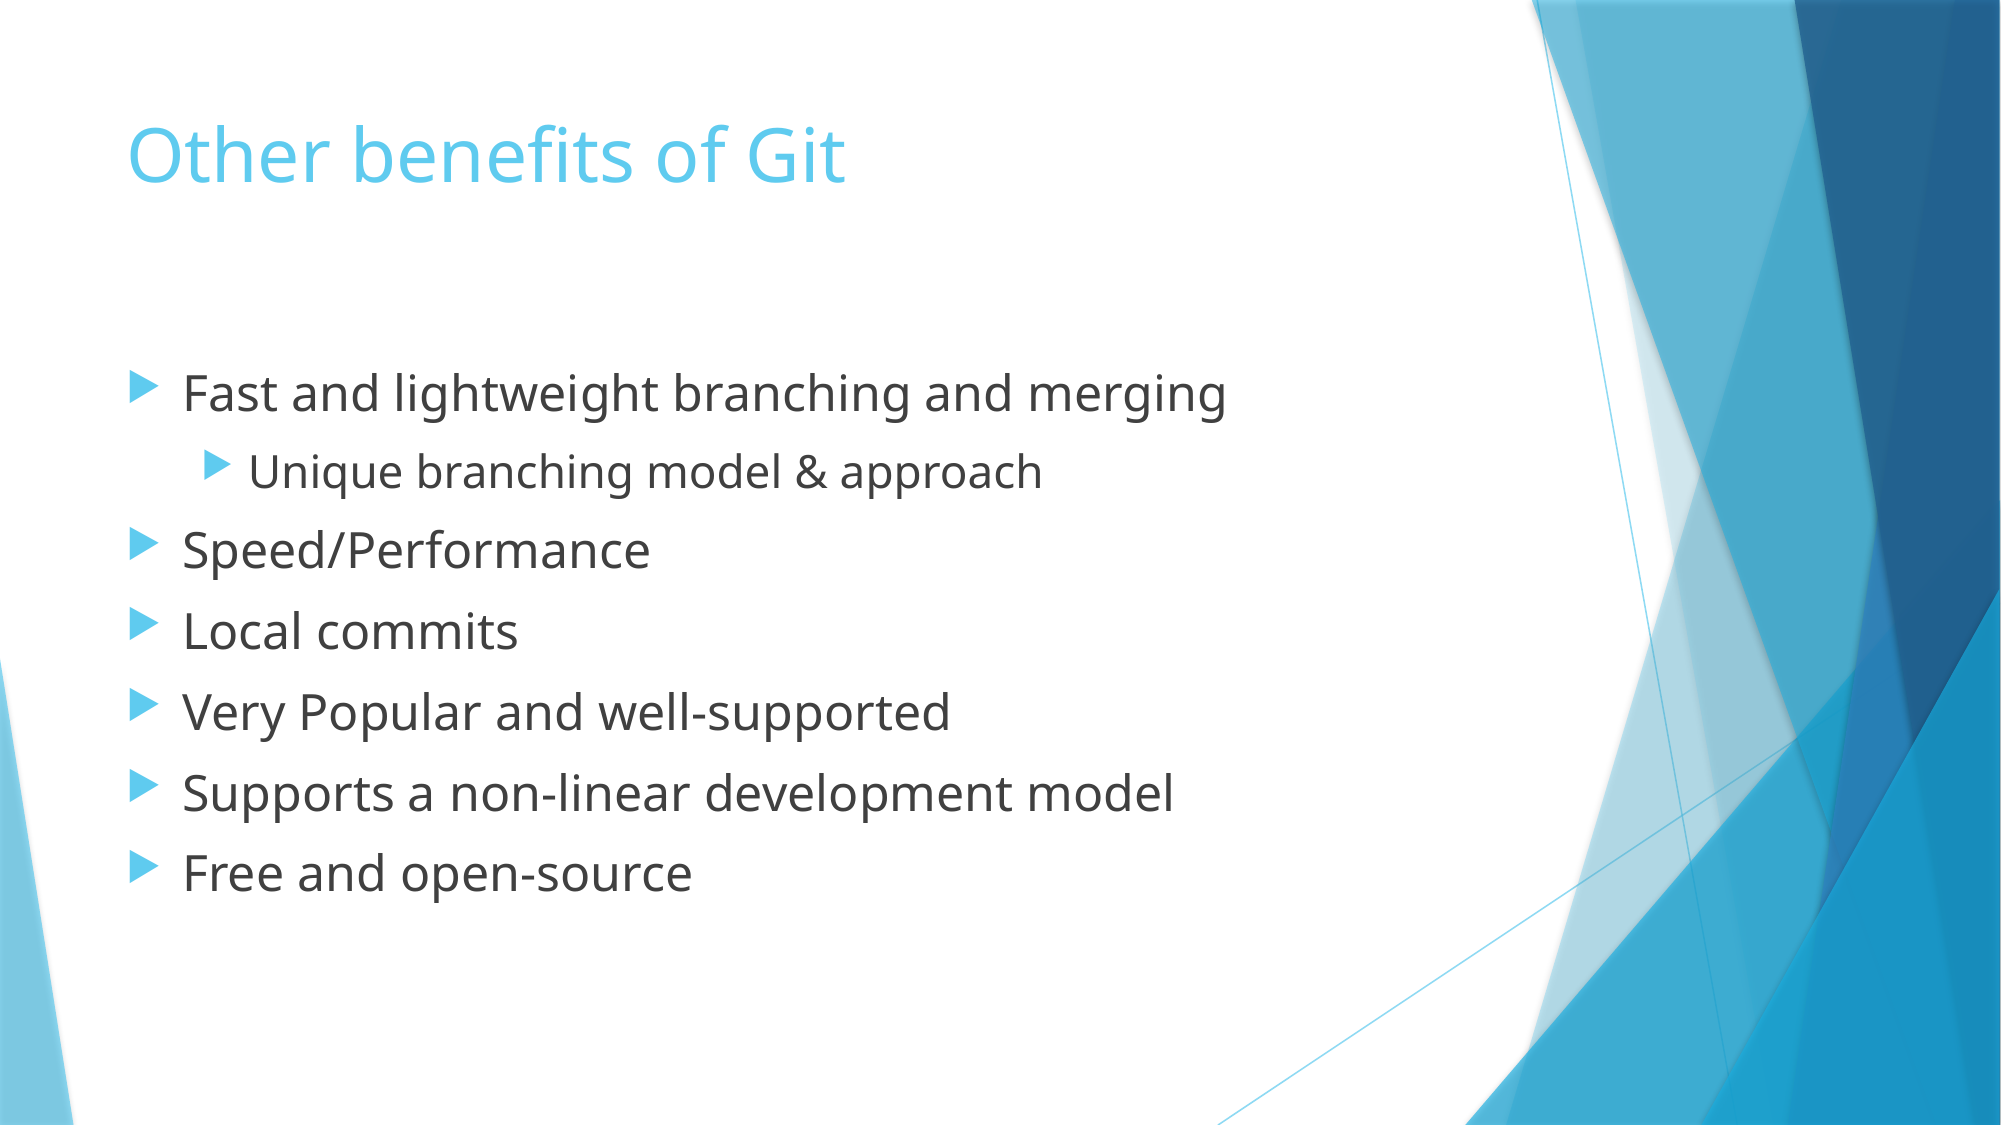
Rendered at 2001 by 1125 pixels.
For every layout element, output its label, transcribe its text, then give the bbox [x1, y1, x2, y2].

list Fast and lightweight branching and merging Unique branching model & approach Speed/Performance Local commits Very Popular and well-supported Supports a non-linear development model Free and open-source [111, 354, 1522, 992]
title Other benefits of Git [111, 99, 1522, 317]
